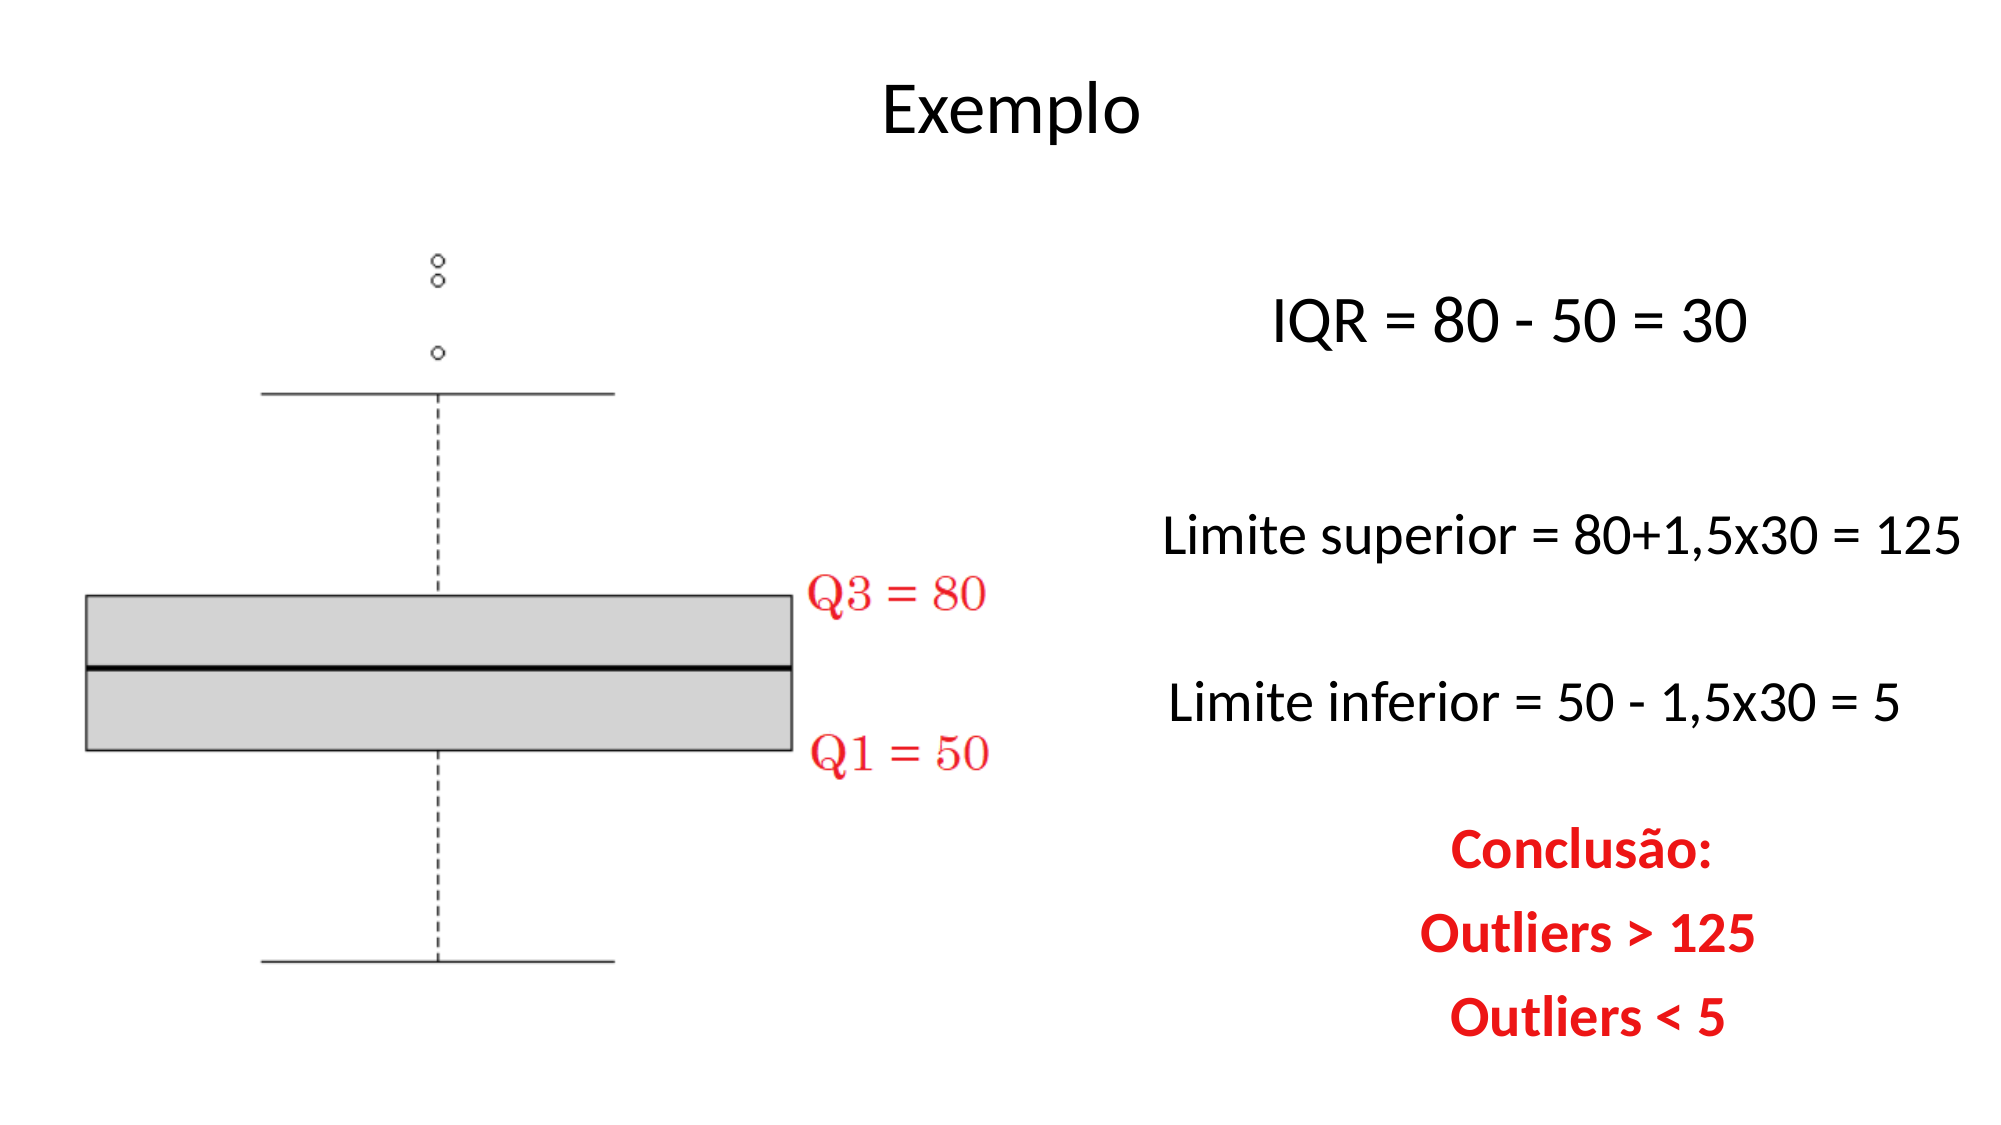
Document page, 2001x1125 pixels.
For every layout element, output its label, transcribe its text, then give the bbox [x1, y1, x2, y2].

text_box Limite superior = 80+1,5x30 = 125 [1078, 497, 2000, 595]
picture [54, 238, 1000, 974]
text_box Exemplo [106, 61, 1917, 160]
text_box Conclusão: Outliers > 125 Outliers < 5 [1104, 811, 2000, 974]
text_box IQR = 80 - 50 = 30 [1215, 277, 1805, 375]
text_box Limite inferior = 50 - 1,5x30 = 5 [1051, 663, 2000, 762]
